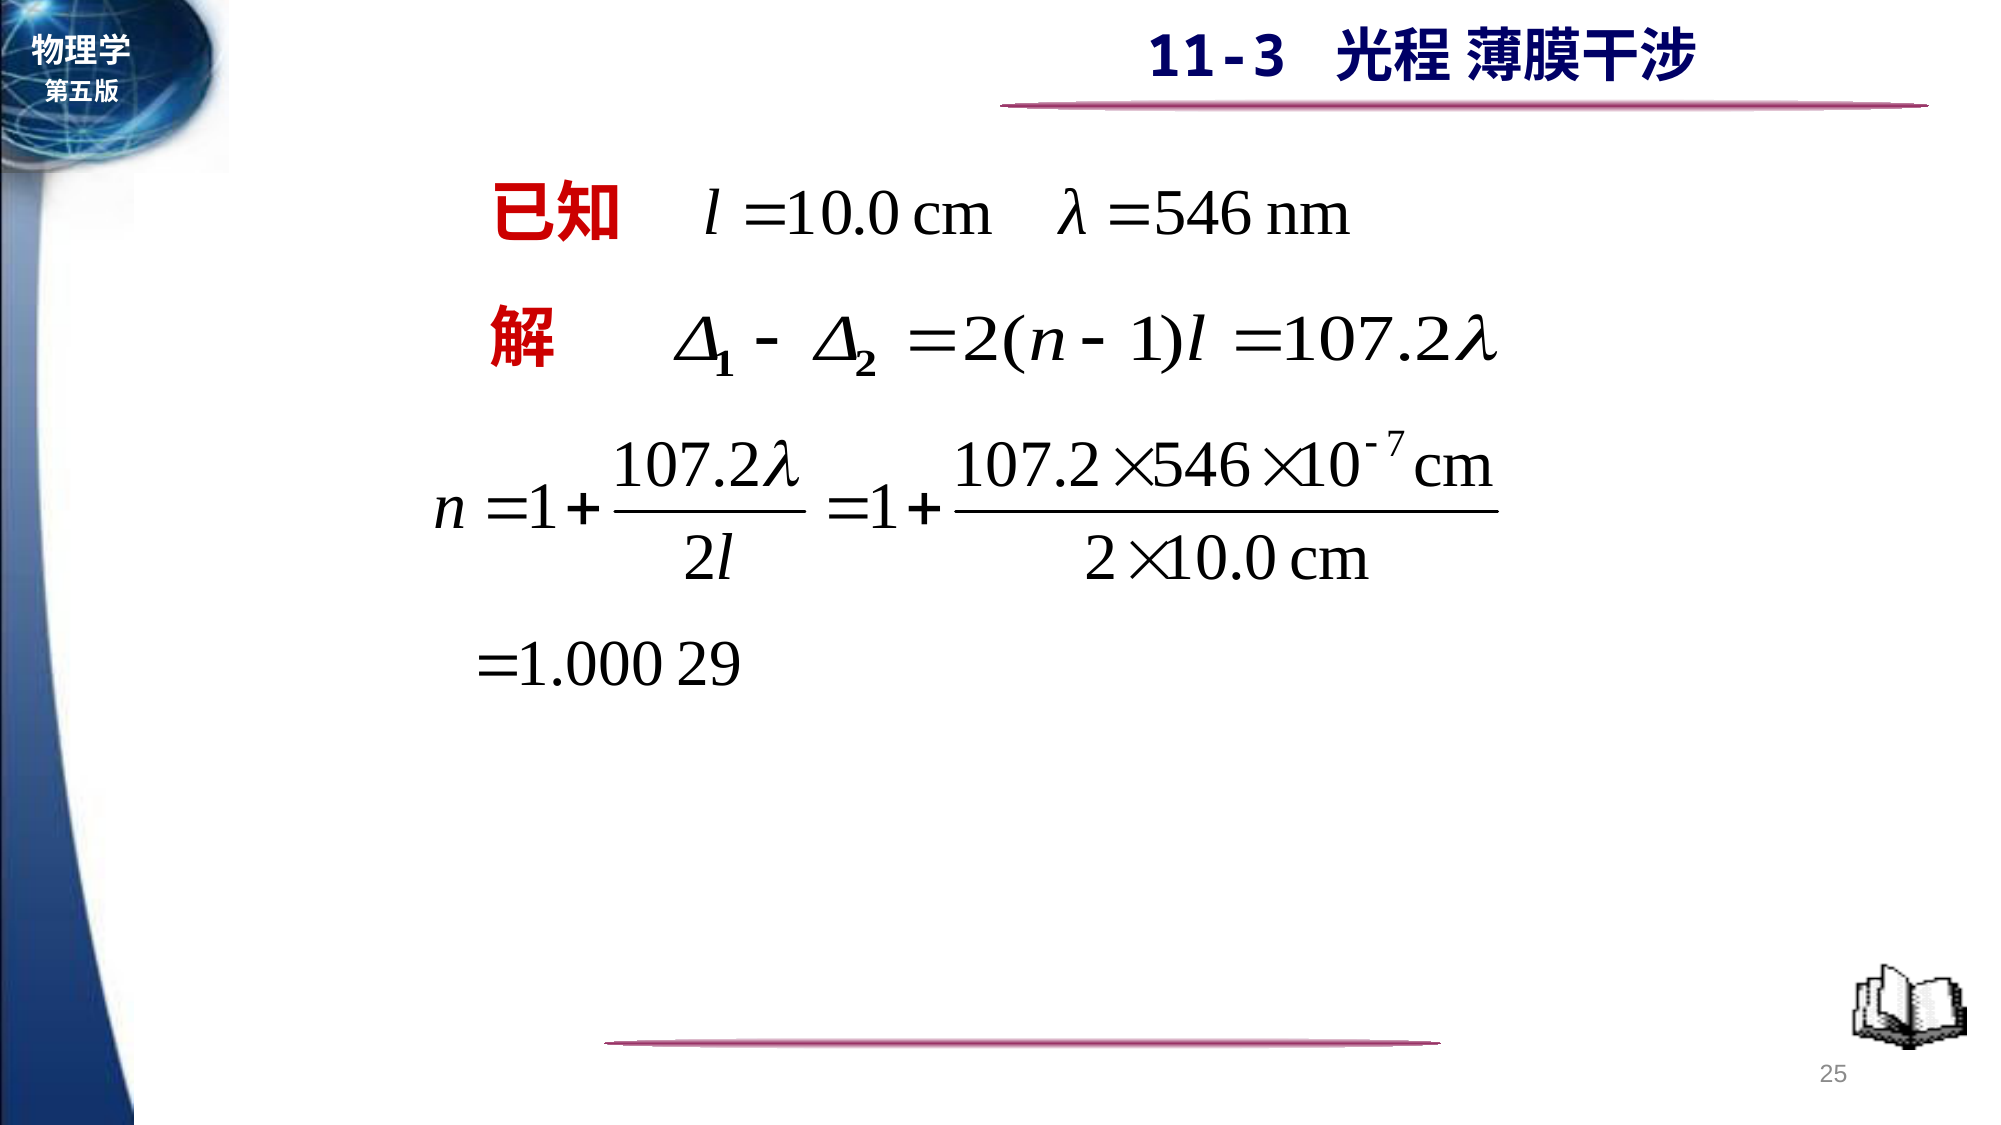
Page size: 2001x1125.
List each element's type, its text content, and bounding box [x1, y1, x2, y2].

picture [0, 0, 229, 1125]
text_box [694, 174, 1006, 252]
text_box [462, 624, 752, 702]
text_box 解 [474, 287, 705, 383]
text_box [423, 412, 1513, 595]
text_box 已知 [474, 162, 705, 258]
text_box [1045, 174, 1363, 252]
slide_number 25 [1412, 1042, 1863, 1103]
picture [1850, 962, 1967, 1050]
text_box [659, 294, 1513, 388]
